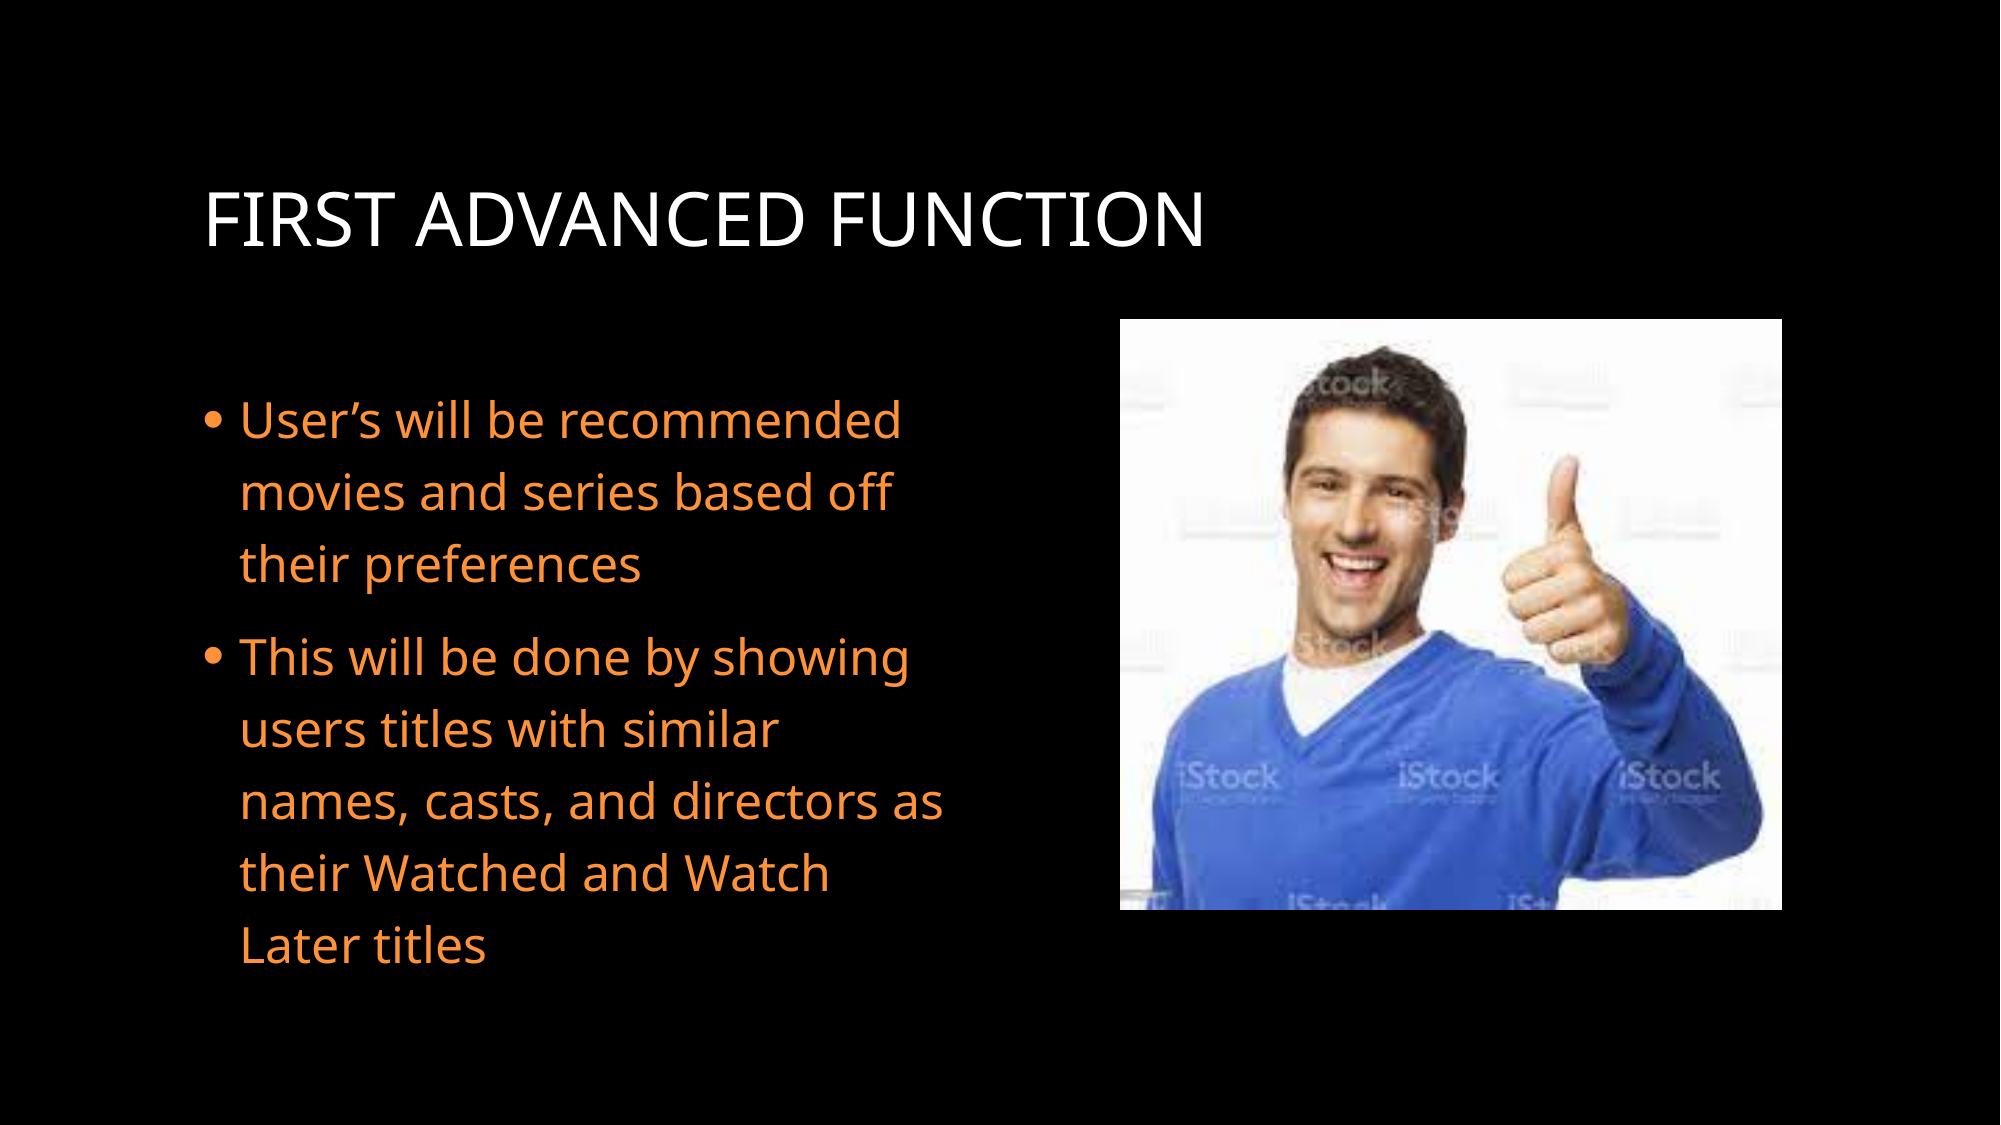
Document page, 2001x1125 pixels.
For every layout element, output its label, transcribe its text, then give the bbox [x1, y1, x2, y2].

title First Advanced Function [187, 101, 1813, 344]
list User’s will be recommended movies and series based off their preferences This will be done by showing users titles with similar names, casts, and directors as their Watched and Watch Later titles [187, 369, 978, 1104]
picture [1119, 319, 1782, 910]
